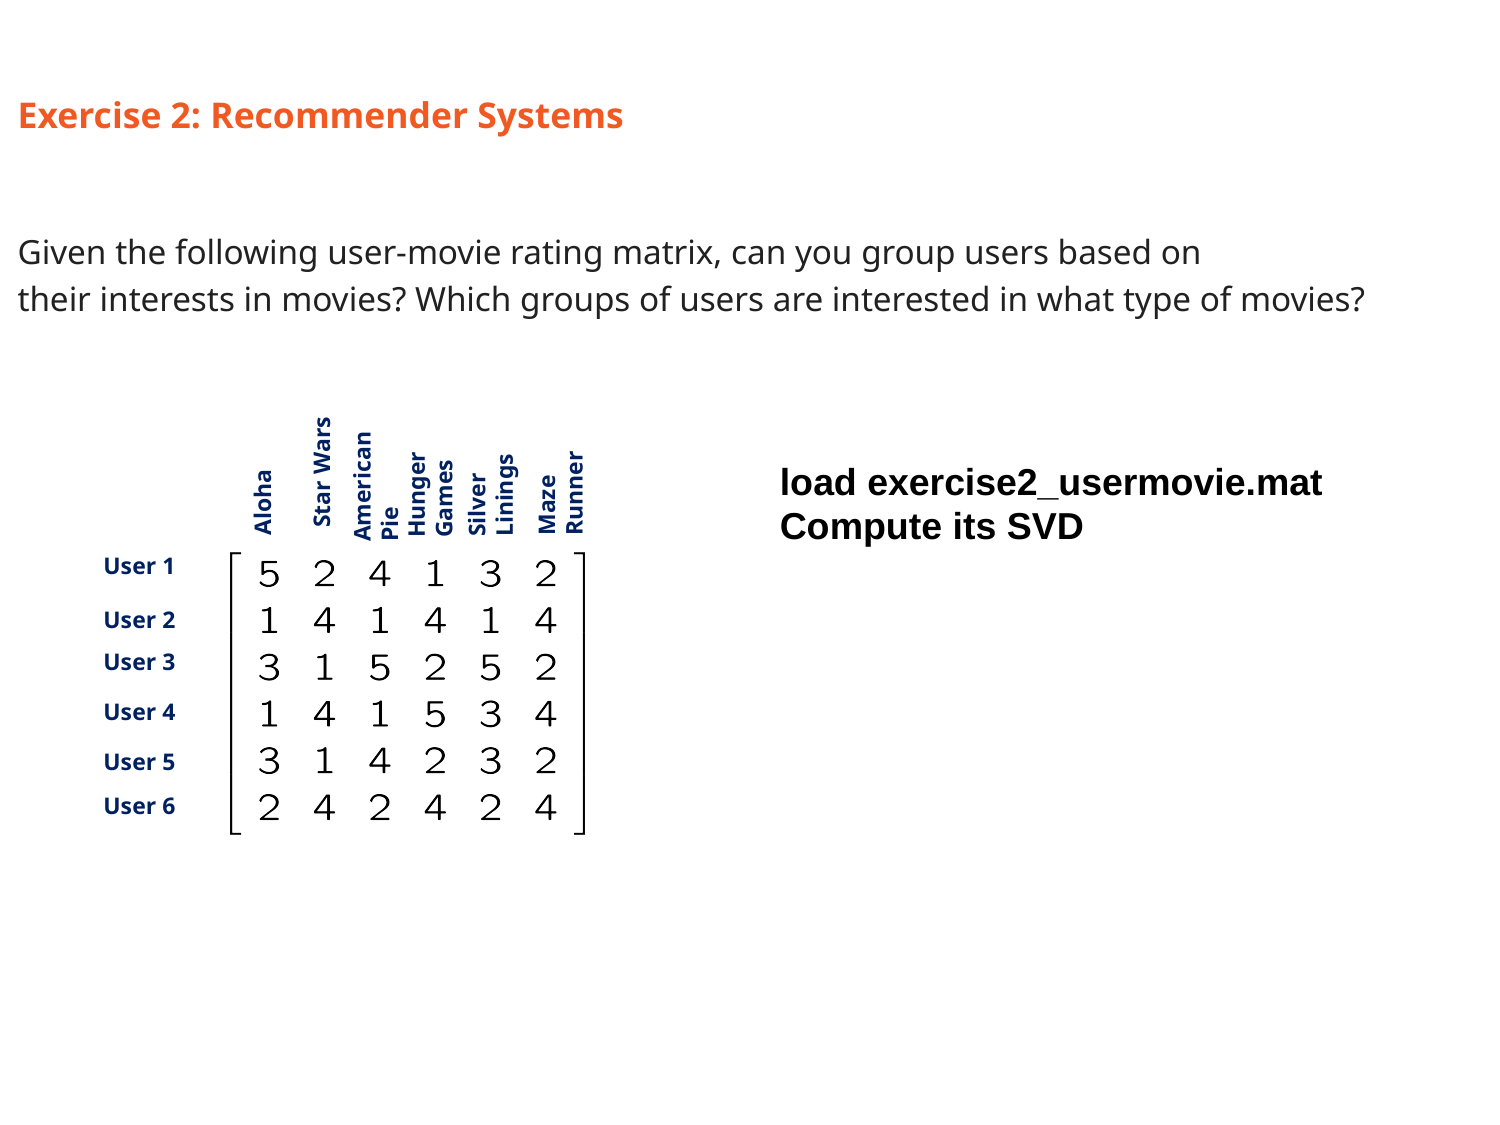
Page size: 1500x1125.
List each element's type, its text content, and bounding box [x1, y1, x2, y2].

list Given the following user-movie rating matrix, can you group users based on their interests in movies? Which groups of users are interested in what type of movies? [17, 231, 1500, 835]
text_box load exercise2_usermovie.mat Compute its SVD [765, 450, 1338, 555]
title Exercise 2: Recommender Systems [17, 41, 1239, 137]
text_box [88, 386, 596, 835]
